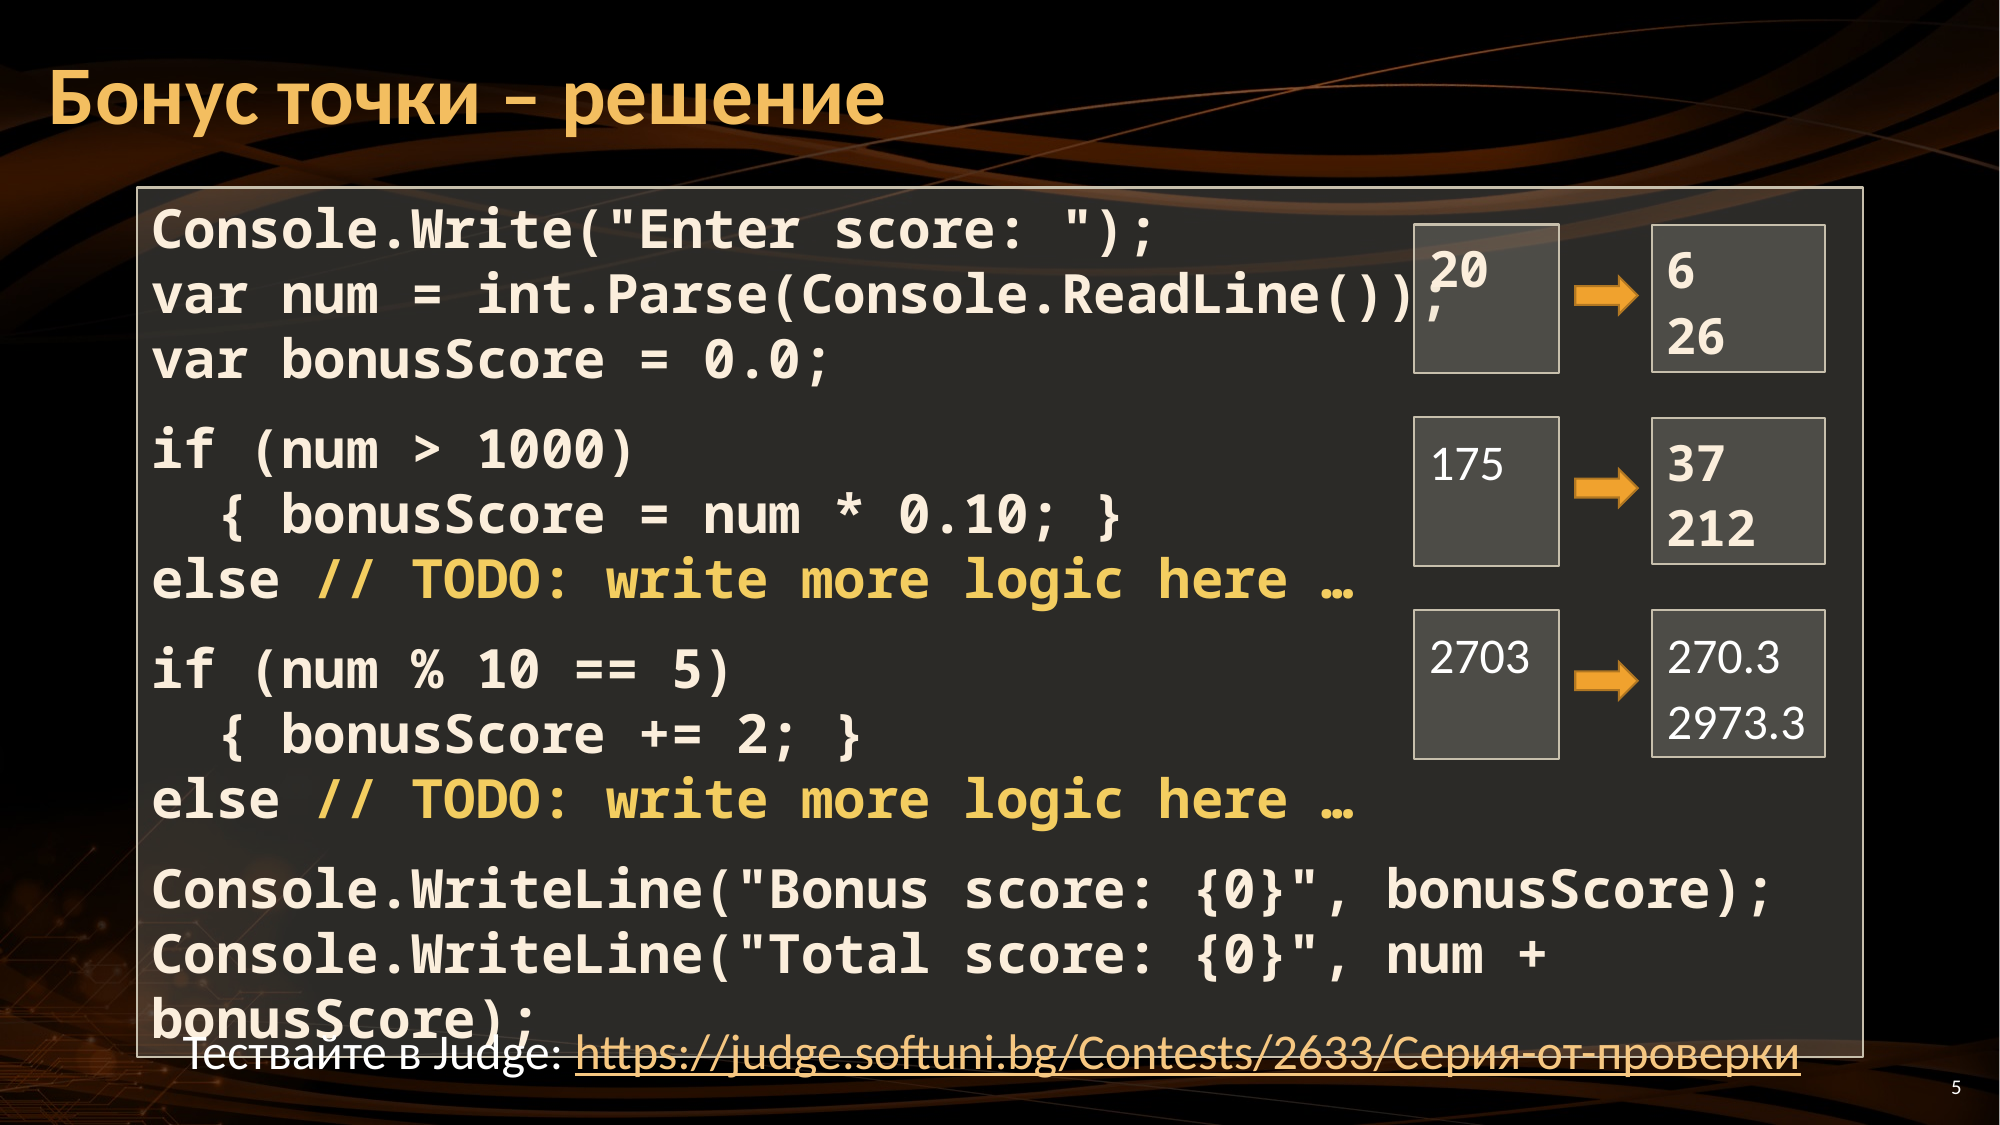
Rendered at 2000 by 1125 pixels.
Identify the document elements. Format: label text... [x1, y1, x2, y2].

text_box 270.3 2973.3 [1652, 610, 1825, 757]
text_box [1574, 274, 1640, 317]
text_box Тествайте в Judge: https://judge.softuni.bg/Contests/2633/Серия-от-проверки [167, 1012, 1831, 1088]
text_box 175 [1414, 417, 1559, 567]
text_box [1574, 659, 1640, 703]
text_box 20 [1414, 224, 1559, 374]
slide_number 5 [1897, 1070, 1968, 1103]
text_box Console.Write("Enter score: "); var num = int.Parse(Console.ReadLine()); var bonusScore = 0.0; if (num > 1000) { bonusScore = num * 0.10; } else // TODO: write more logic here … if (num % 10 == 5) { bonusScore += 2; } else // TODO: write more logic here … Console.WriteLine("Bonus score: {0}", bonusScore); Console.WriteLine("Total score: {0}", num + bonusScore); [136, 187, 1863, 1057]
picture [0, 0, 2000, 1125]
text_box 2703 [1414, 609, 1559, 759]
text_box [1574, 466, 1640, 510]
text_box 37 212 [1652, 417, 1825, 565]
title Бонус точки – решение [30, 6, 1968, 189]
text_box 6 26 [1652, 224, 1825, 372]
